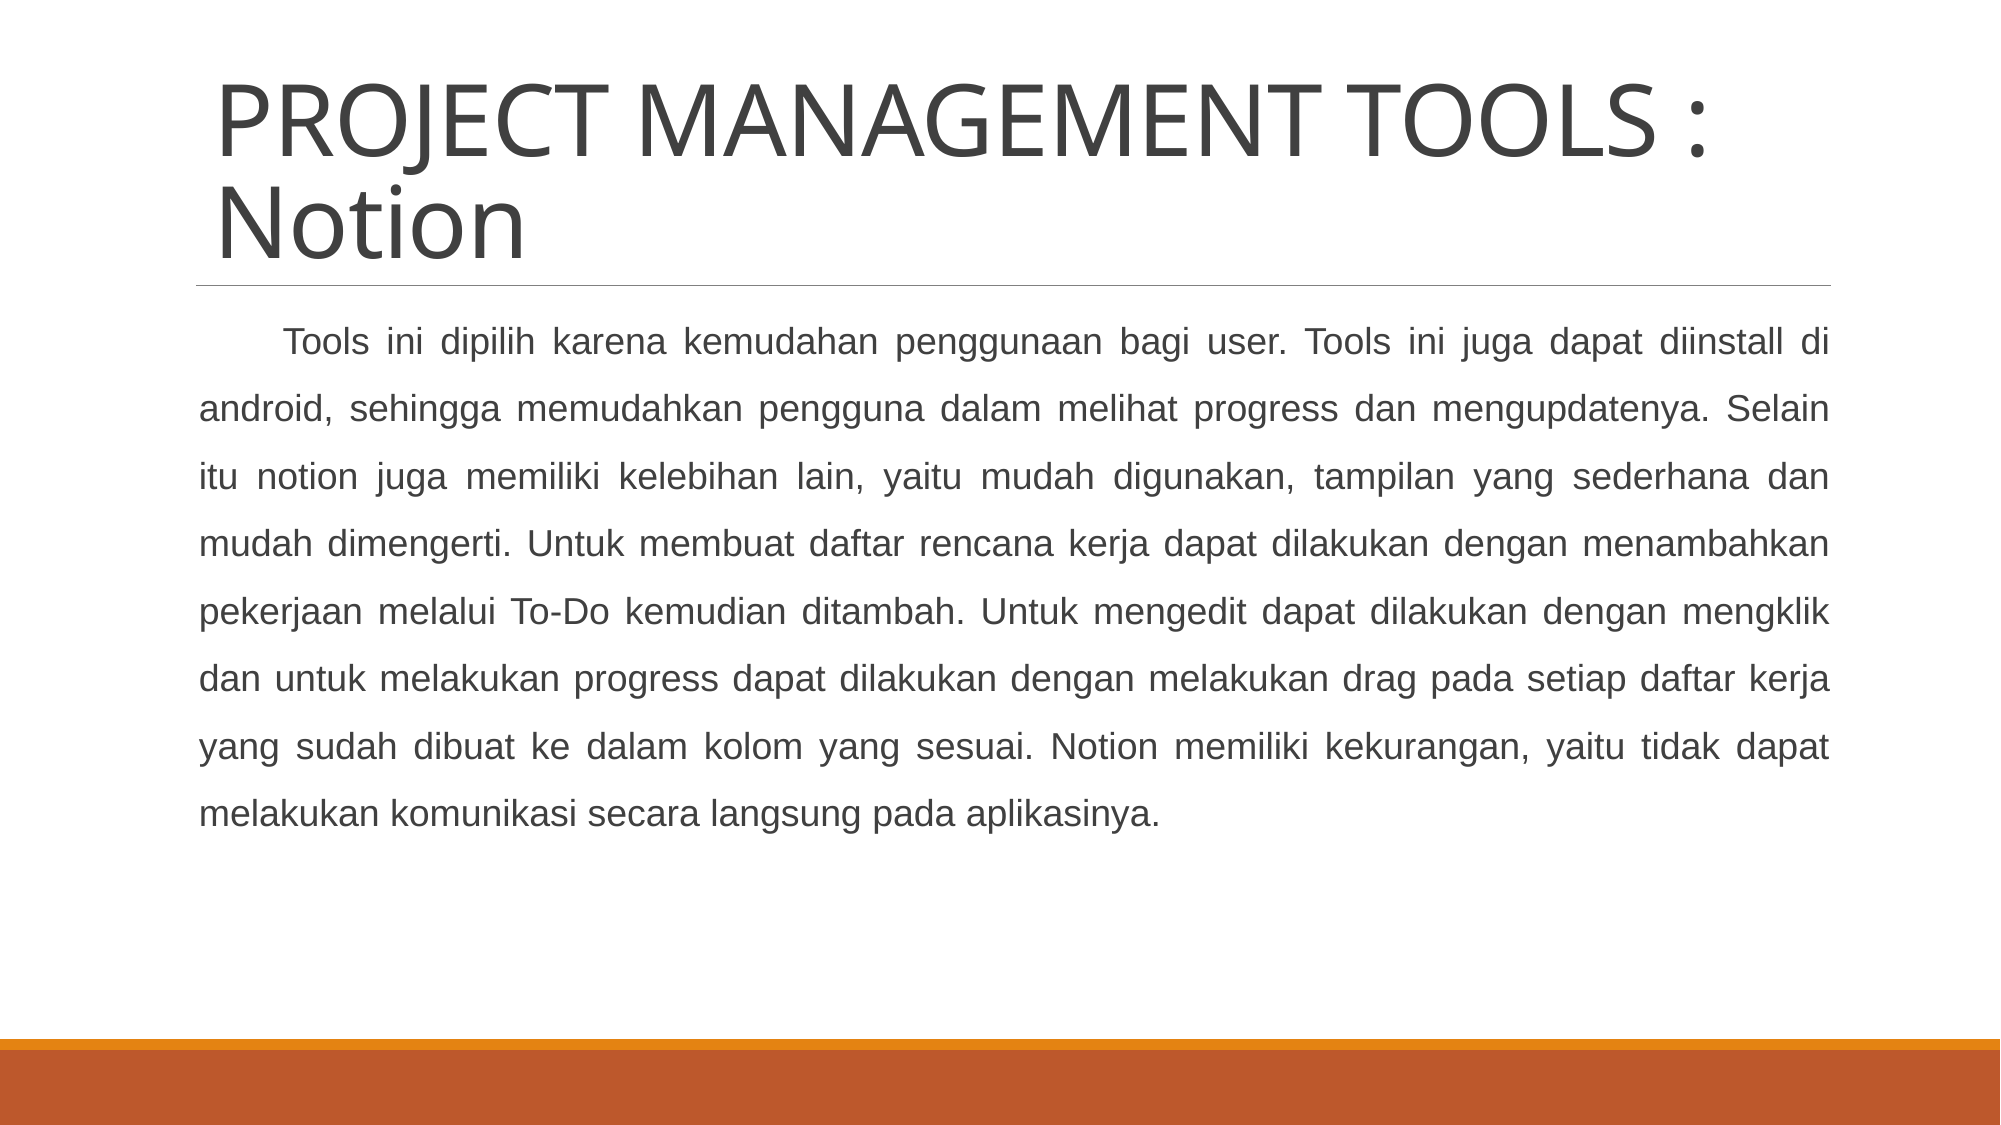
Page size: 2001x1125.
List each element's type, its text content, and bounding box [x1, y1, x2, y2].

list Tools ini dipilih karena kemudahan penggunaan bagi user. Tools ini juga dapat diinstall di android, sehingga memudahkan pengguna dalam melihat progress dan mengupdatenya. Selain itu notion juga memiliki kelebihan lain, yaitu mudah digunakan, tampilan yang sederhana dan mudah dimengerti. Untuk membuat daftar rencana kerja dapat dilakukan dengan menambahkan pekerjaan melalui To-Do kemudian ditambah. Untuk mengedit dapat dilakukan dengan mengklik dan untuk melakukan progress dapat dilakukan dengan melakukan drag pada setiap daftar kerja yang sudah dibuat ke dalam kolom yang sesuai. Notion memiliki kekurangan, yaitu tidak dapat melakukan komunikasi secara langsung pada aplikasinya. [198, 286, 1830, 934]
title PROJECT MANAGEMENT TOOLS : Notion [198, 147, 1830, 286]
